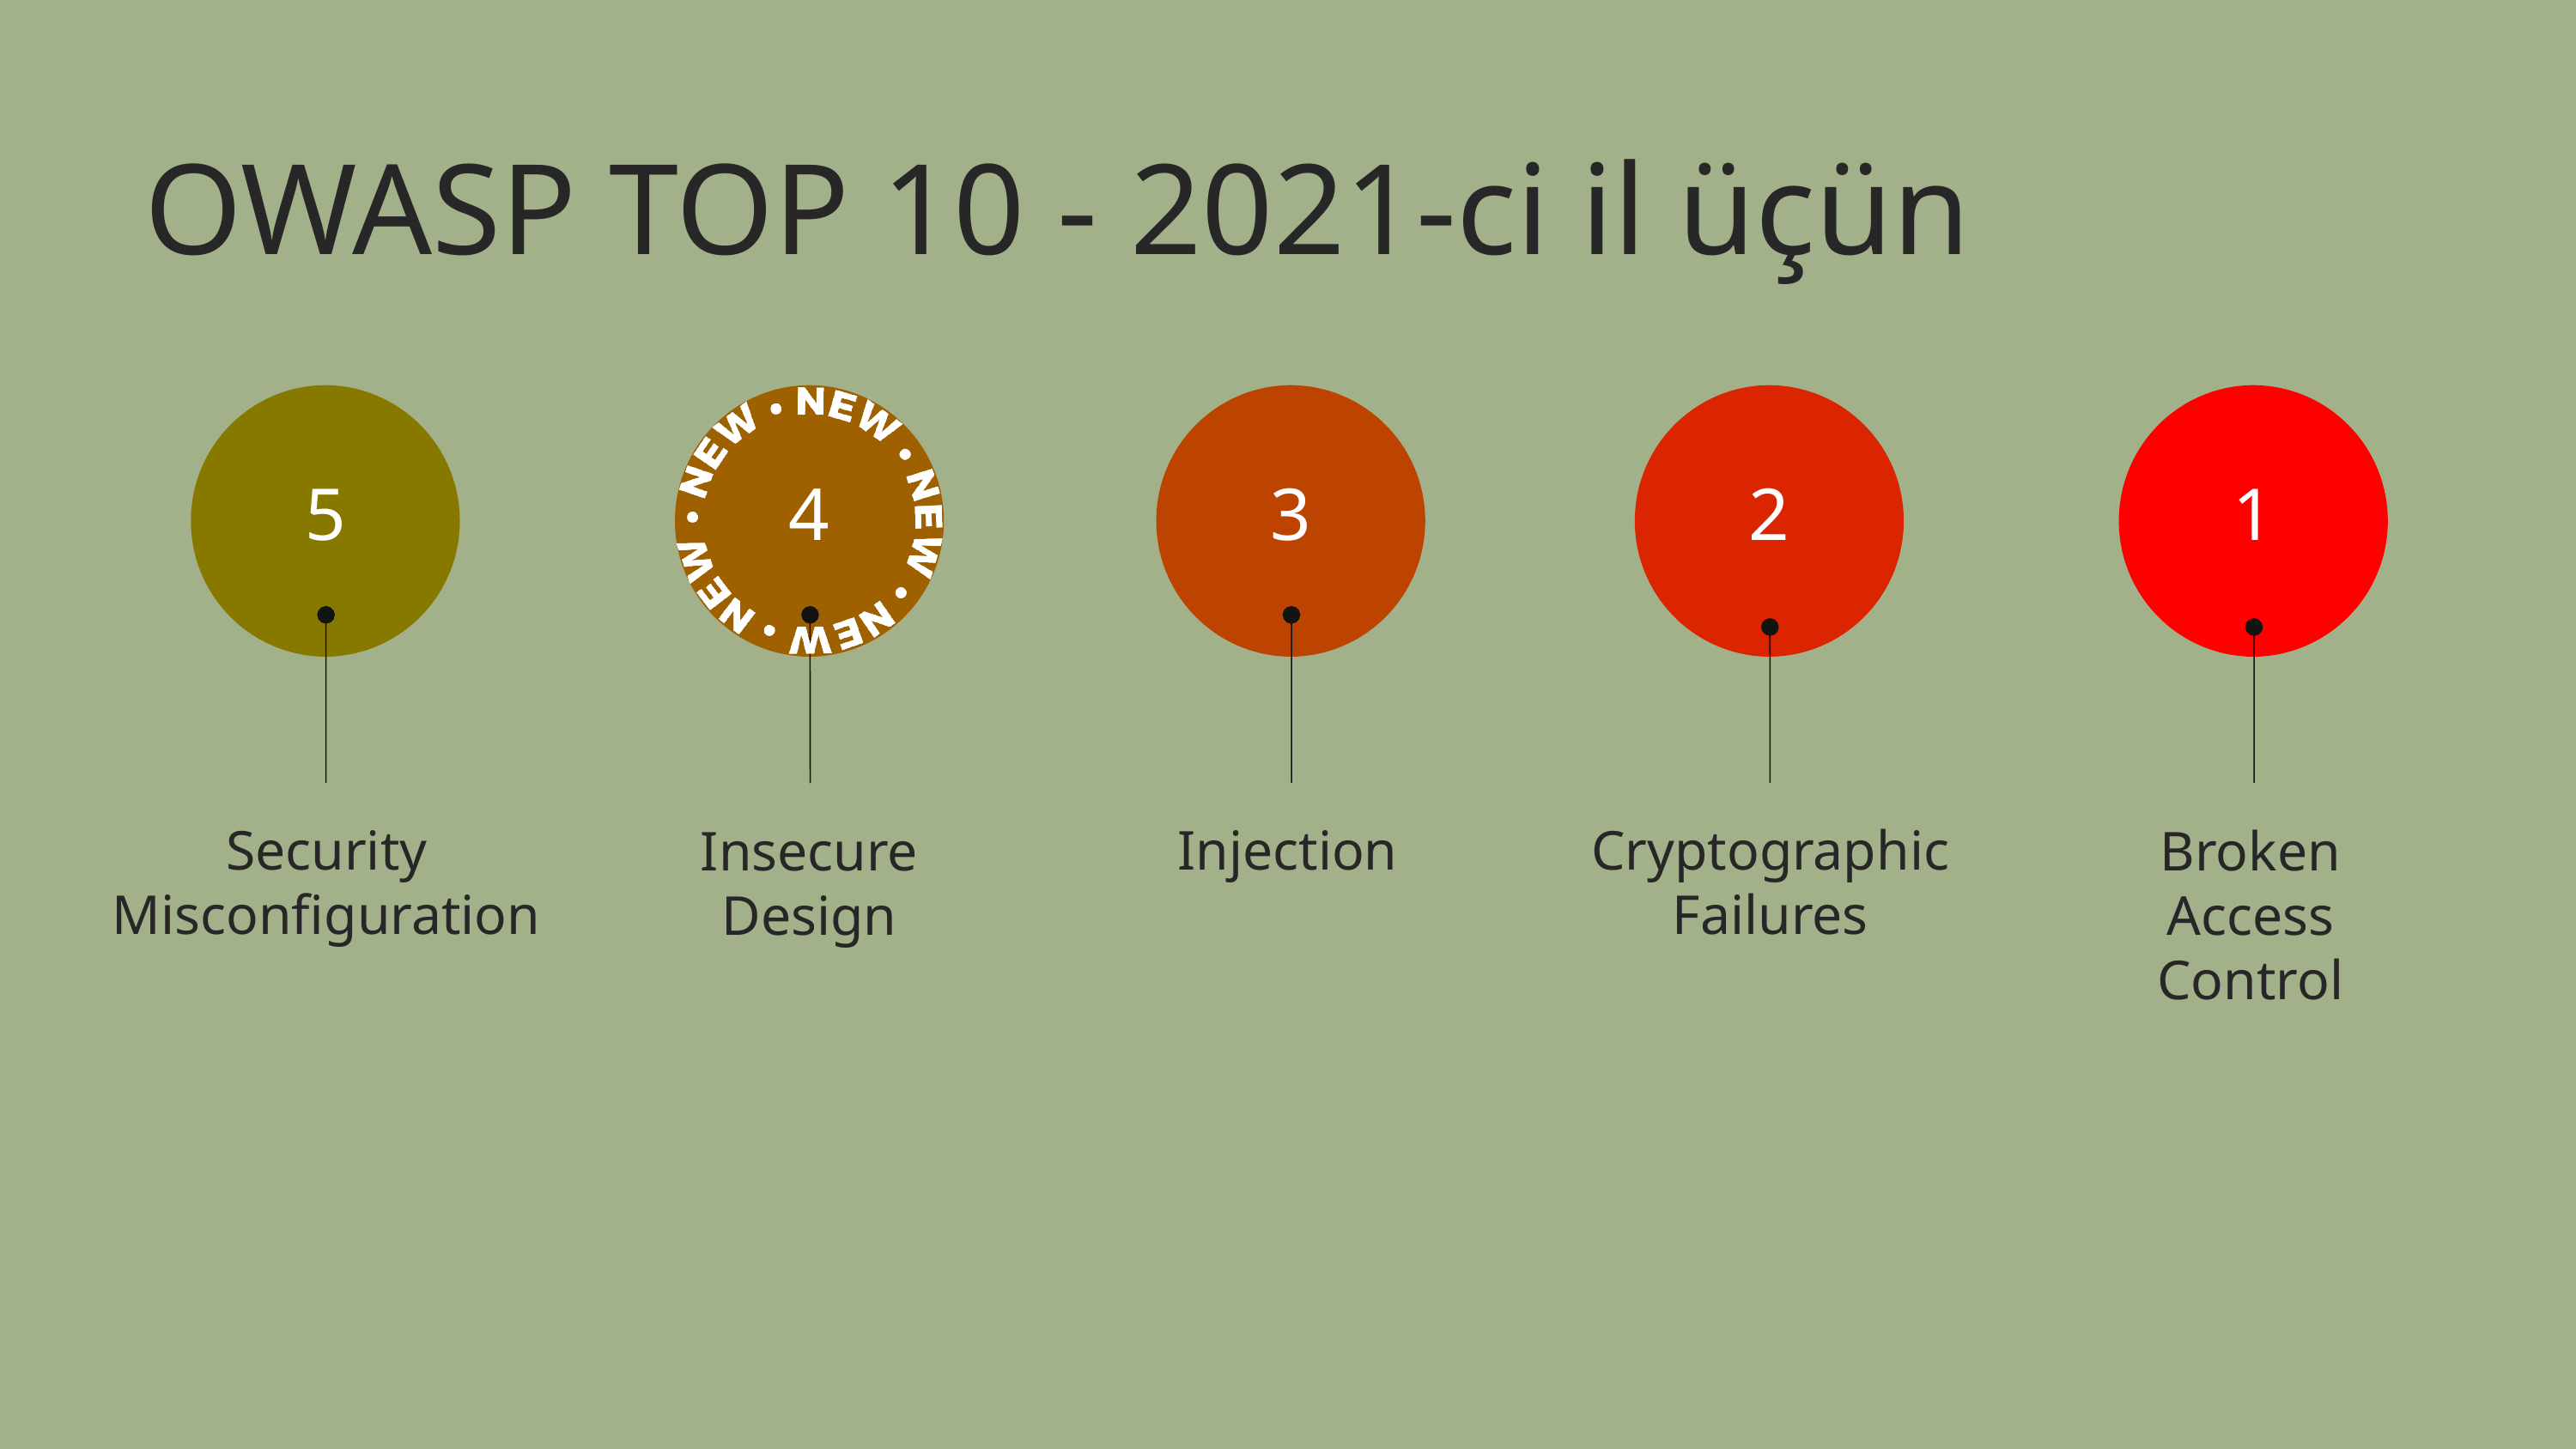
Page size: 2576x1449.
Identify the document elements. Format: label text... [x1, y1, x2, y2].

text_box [190, 385, 461, 658]
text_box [1155, 385, 1426, 658]
text_box Insecure Design [650, 816, 969, 946]
text_box Security Misconfiguration [107, 816, 546, 946]
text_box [674, 385, 945, 391]
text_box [1633, 385, 1905, 658]
text_box Injection [1128, 816, 1448, 882]
text_box OWASP TOP 10 - 2021-ci il üçün [144, 129, 2070, 280]
picture [676, 387, 943, 655]
text_box Broken Access Control [2091, 816, 2410, 1010]
text_box Cryptographic Failures [1566, 816, 1975, 946]
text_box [2117, 385, 2389, 658]
